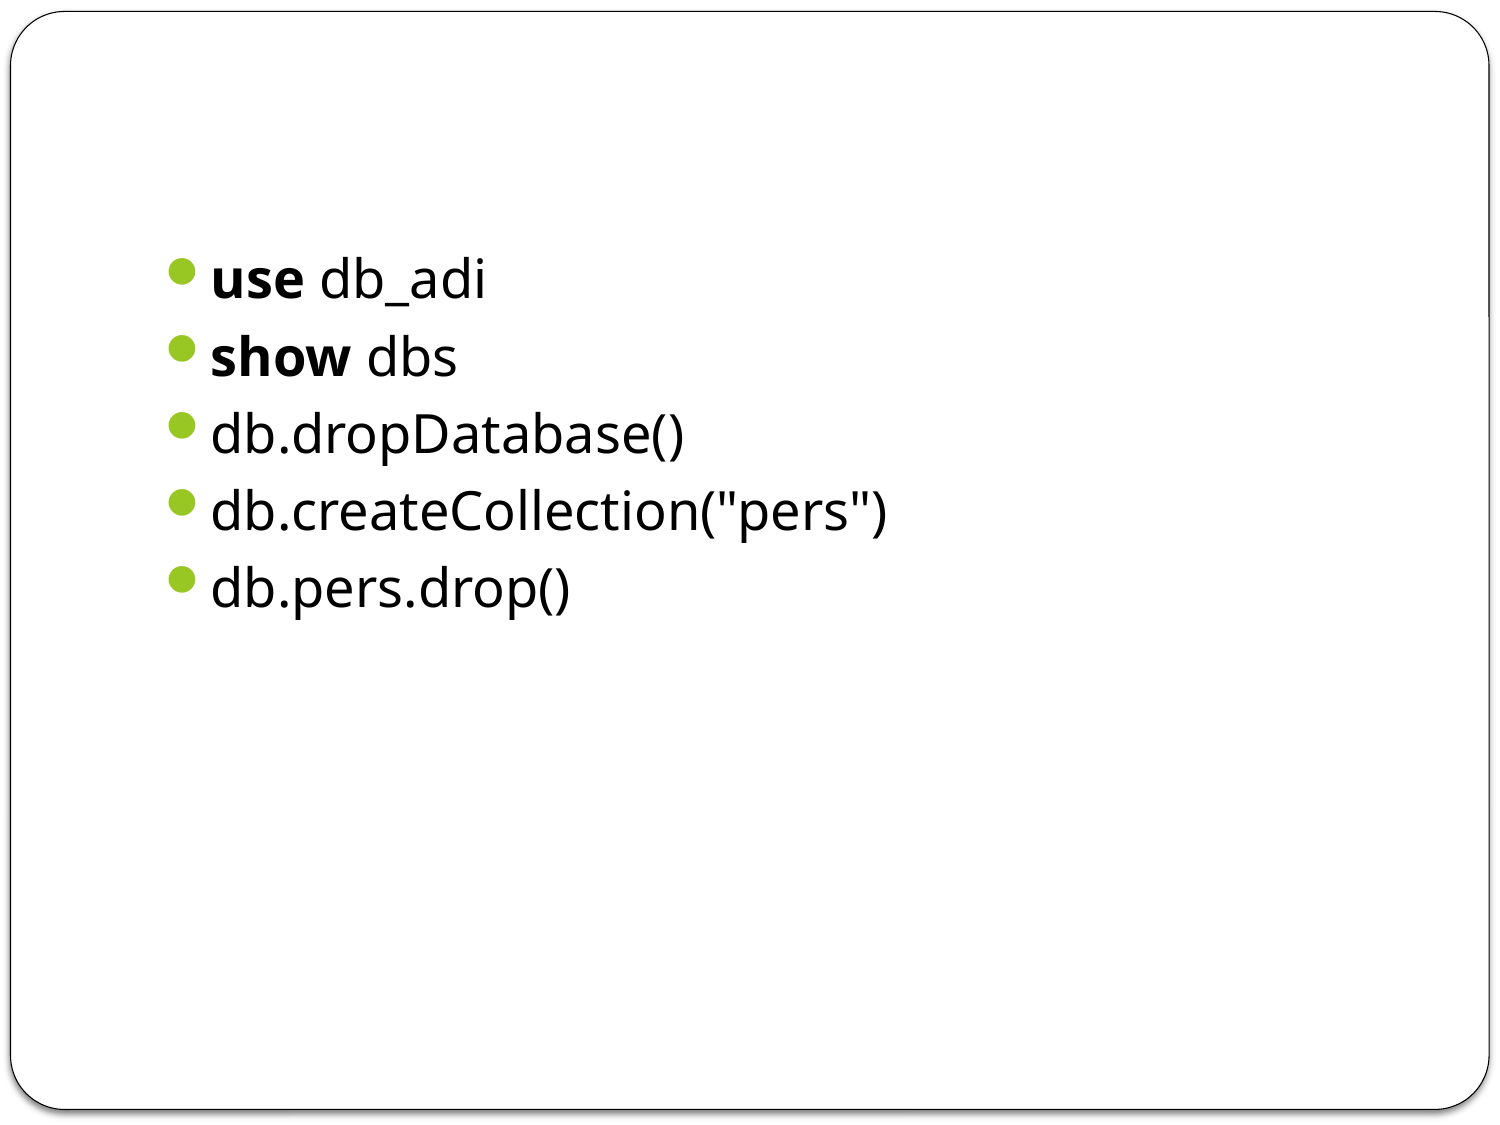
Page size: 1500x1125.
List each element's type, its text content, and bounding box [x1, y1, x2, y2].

list use db_adi show dbs db.dropDatabase() db.createCollection("pers") db.pers.drop() [150, 237, 1425, 988]
